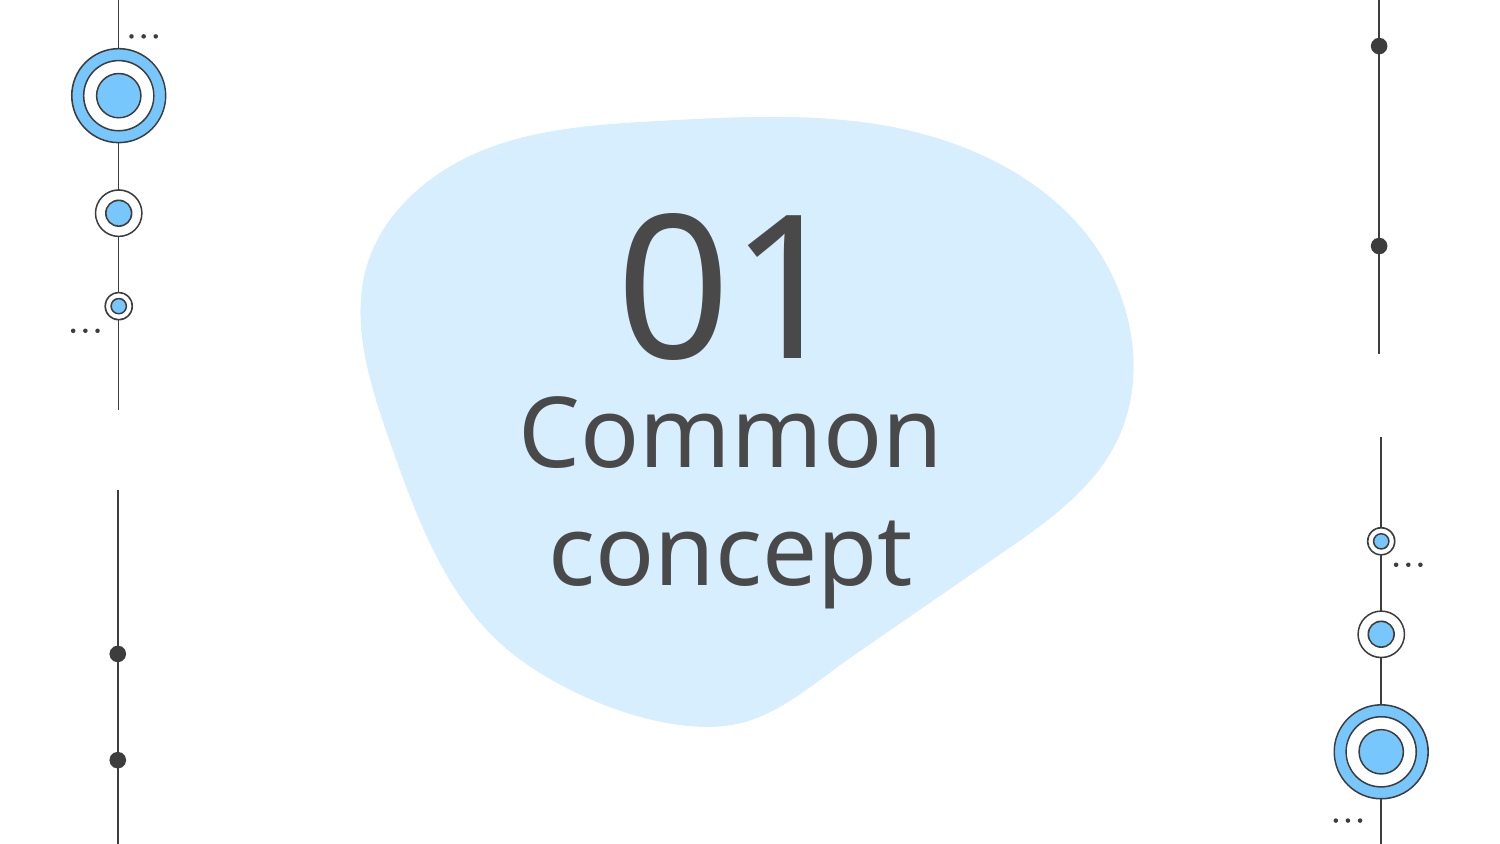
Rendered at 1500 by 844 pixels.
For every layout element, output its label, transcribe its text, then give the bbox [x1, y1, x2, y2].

title 01 [487, 190, 975, 366]
title Common concept [468, 421, 994, 554]
